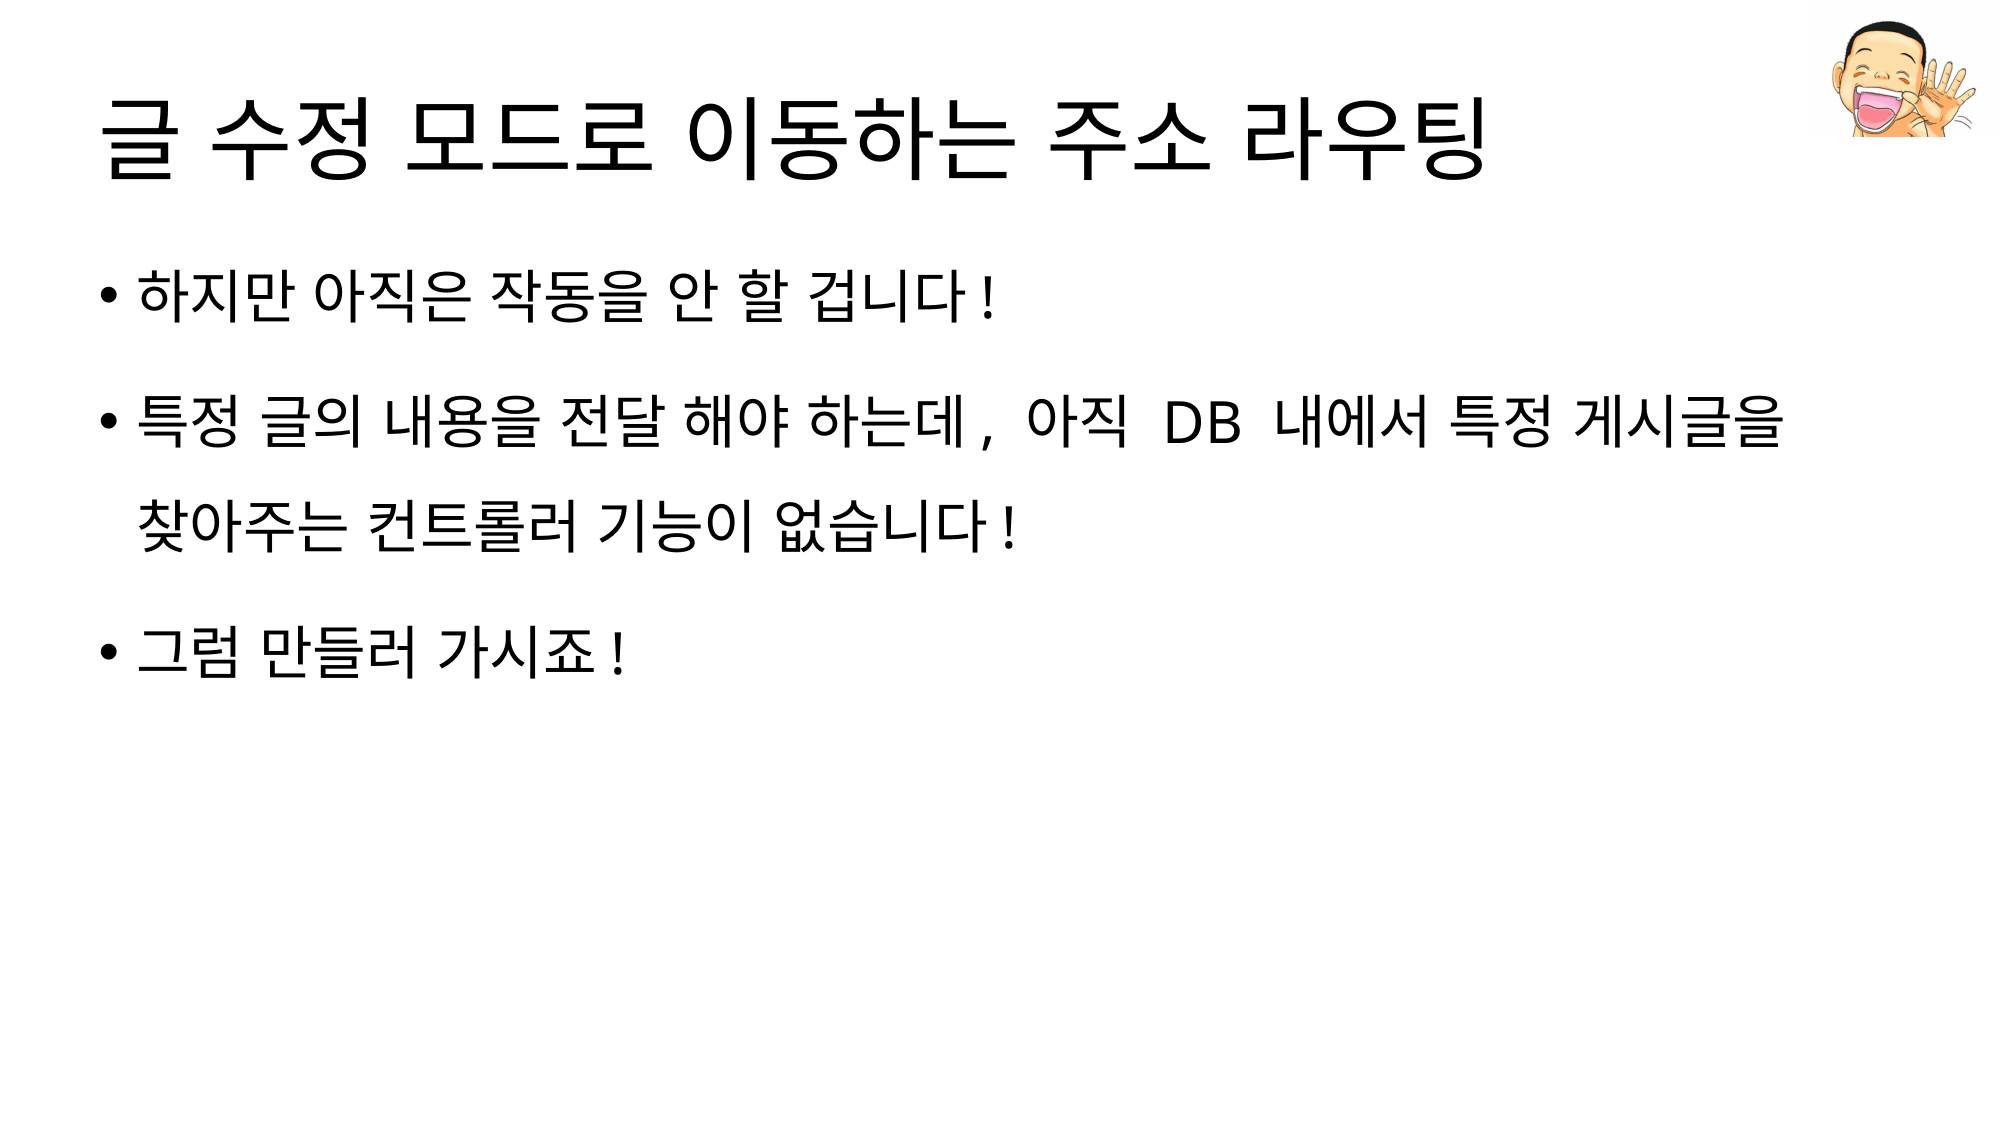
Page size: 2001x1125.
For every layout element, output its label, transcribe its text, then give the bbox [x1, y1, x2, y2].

list 하지만 아직은 작동을 안 할 겁니다! 특정 글의 내용을 전달 해야 하는데, 아직 DB 내에서 특정 게시글을 찾아주는 컨트롤러 기능이 없습니다! 그럼 만들러 가시죠! [83, 217, 1855, 1125]
picture [1931, 0, 2000, 137]
title 글 수정 모드로 이동하는 주소 라우팅 [83, 0, 1931, 218]
